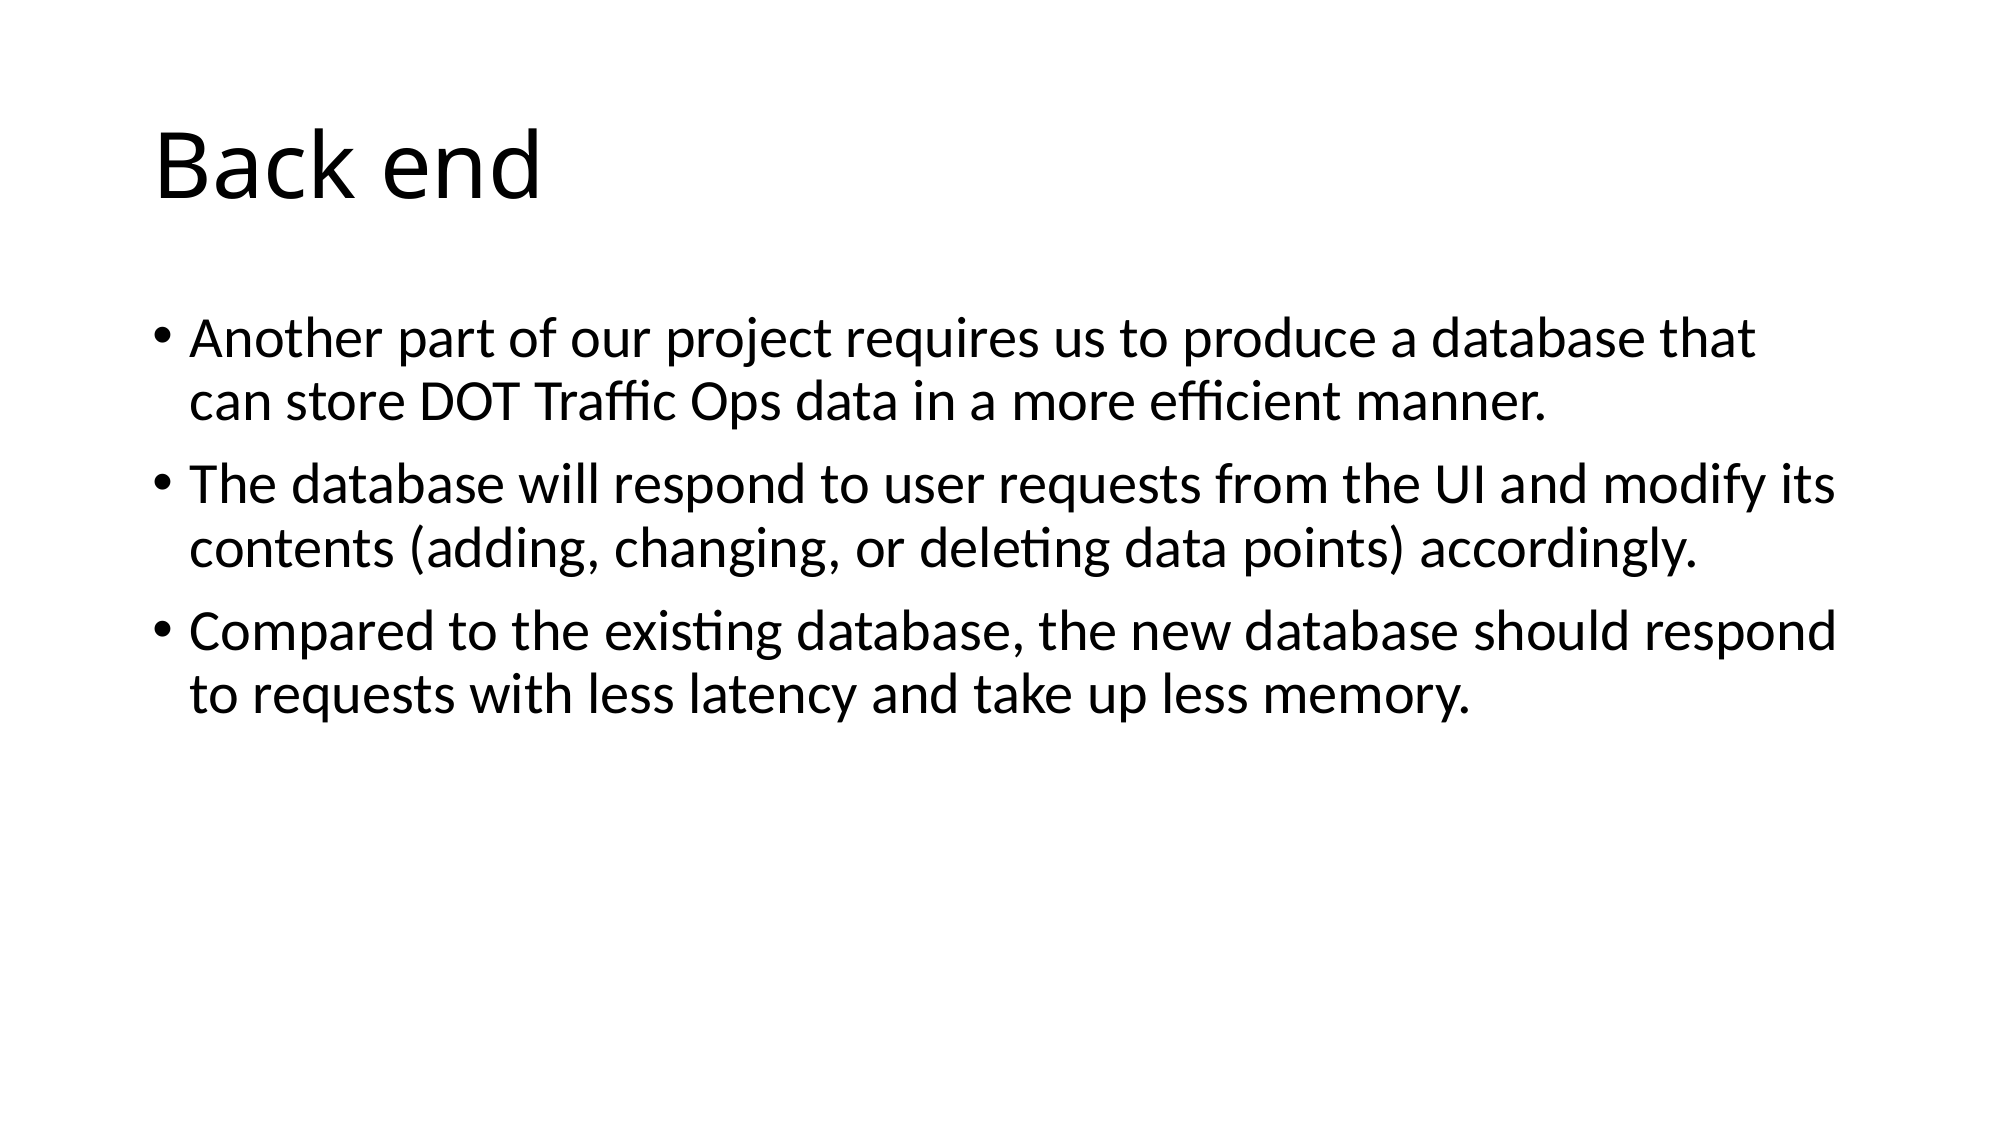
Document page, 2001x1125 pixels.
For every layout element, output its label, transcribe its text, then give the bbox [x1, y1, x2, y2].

title Back end [137, 59, 1863, 278]
list Another part of our project requires us to produce a database that can store DOT Traffic Ops data in a more efficient manner. The database will respond to user requests from the UI and modify its contents (adding, changing, or deleting data points) accordingly. Compared to the existing database, the new database should respond to requests with less latency and take up less memory. [137, 299, 1863, 1014]
